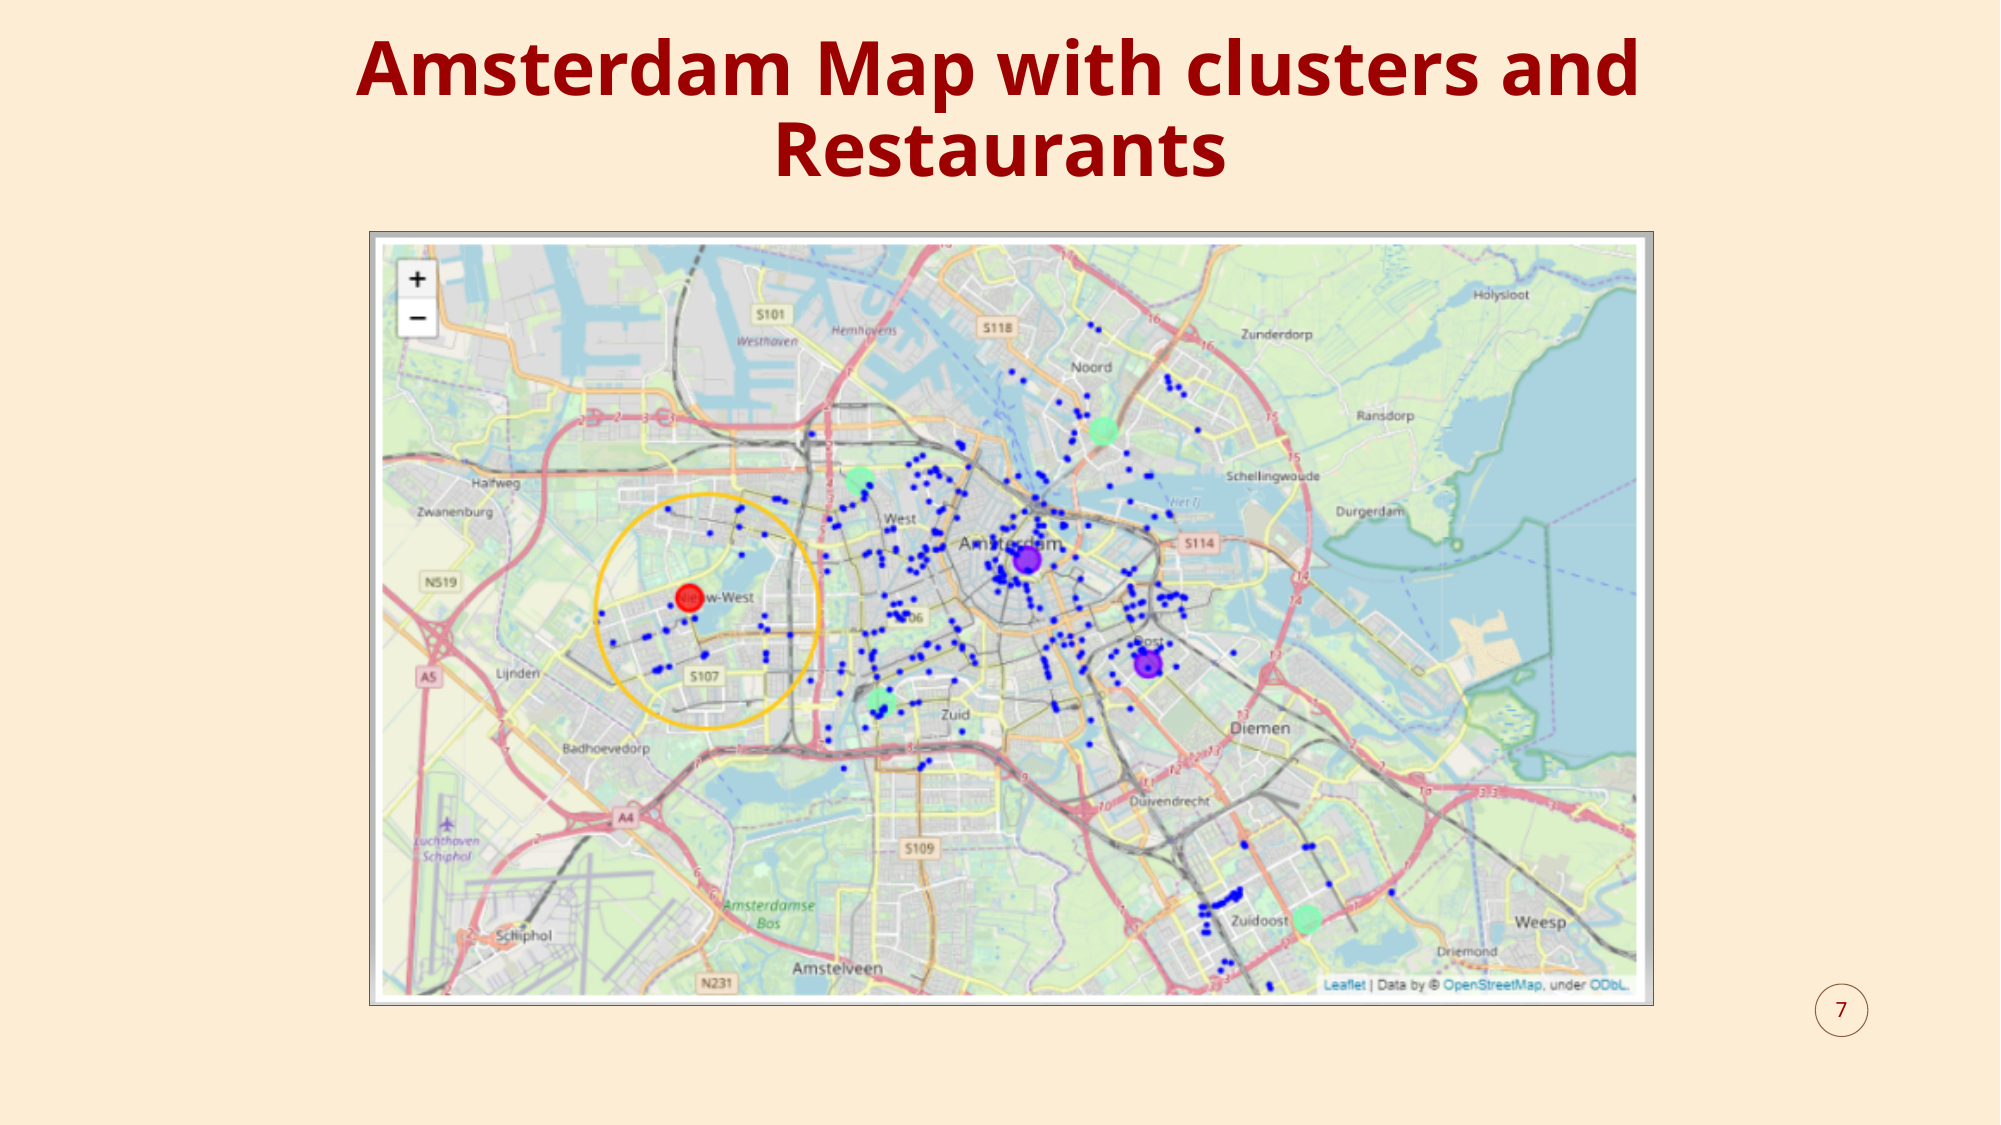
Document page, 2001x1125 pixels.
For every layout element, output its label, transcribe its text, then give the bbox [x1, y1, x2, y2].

slide_number 7 [1811, 980, 1872, 1041]
picture [369, 231, 1654, 1006]
title Amsterdam Map with clusters and Restaurants [137, 84, 1863, 201]
